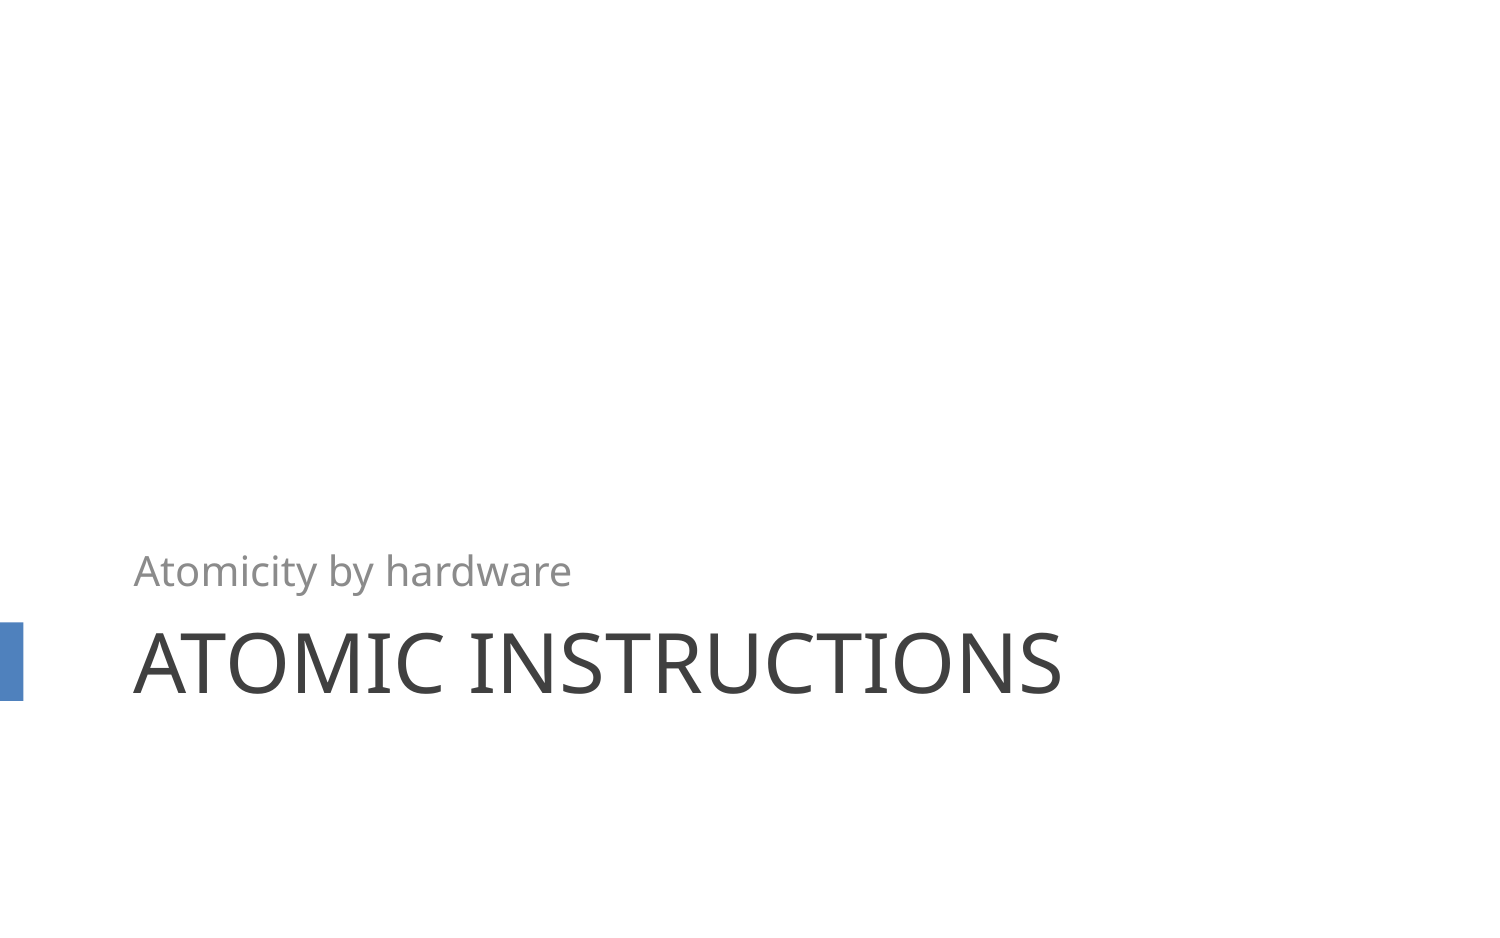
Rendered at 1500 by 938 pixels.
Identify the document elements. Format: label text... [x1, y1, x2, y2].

list Atomicity by hardware [118, 397, 1394, 603]
title Atomic Instructions [118, 603, 1394, 789]
